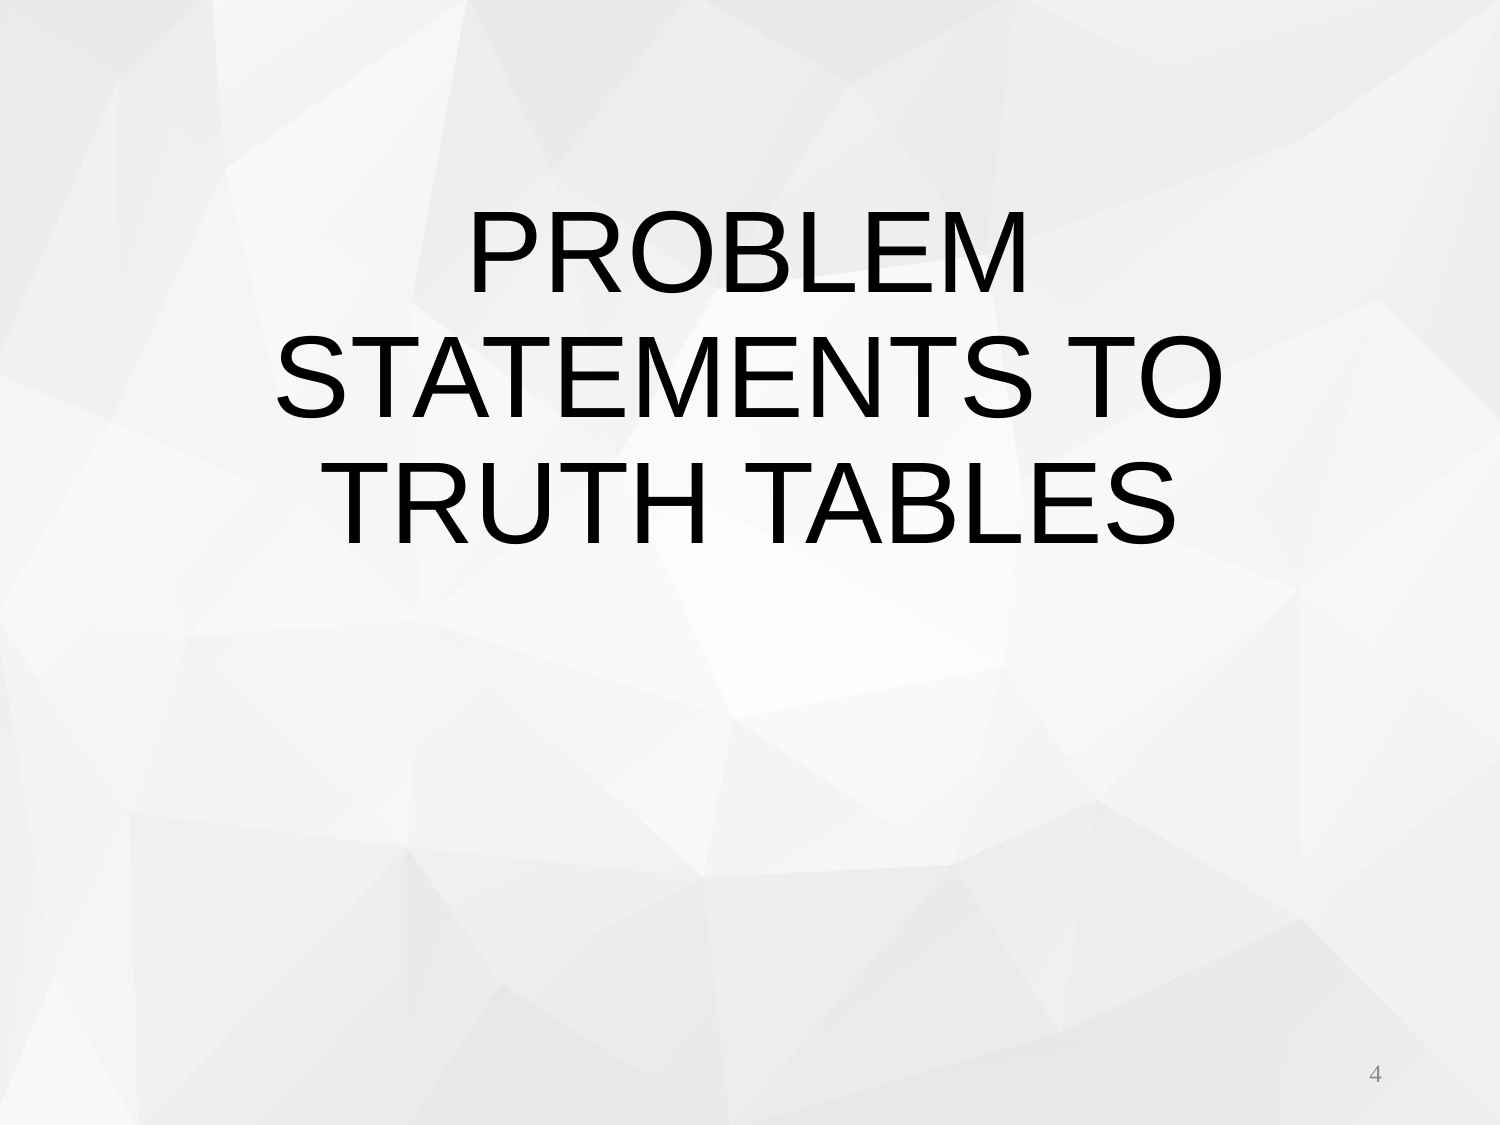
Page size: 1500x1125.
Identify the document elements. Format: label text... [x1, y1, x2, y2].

title PROBLEM STATEMENTS TO TRUTH TABLES [187, 184, 1313, 576]
picture [0, 0, 1500, 1125]
slide_number 4 [1059, 1042, 1397, 1103]
